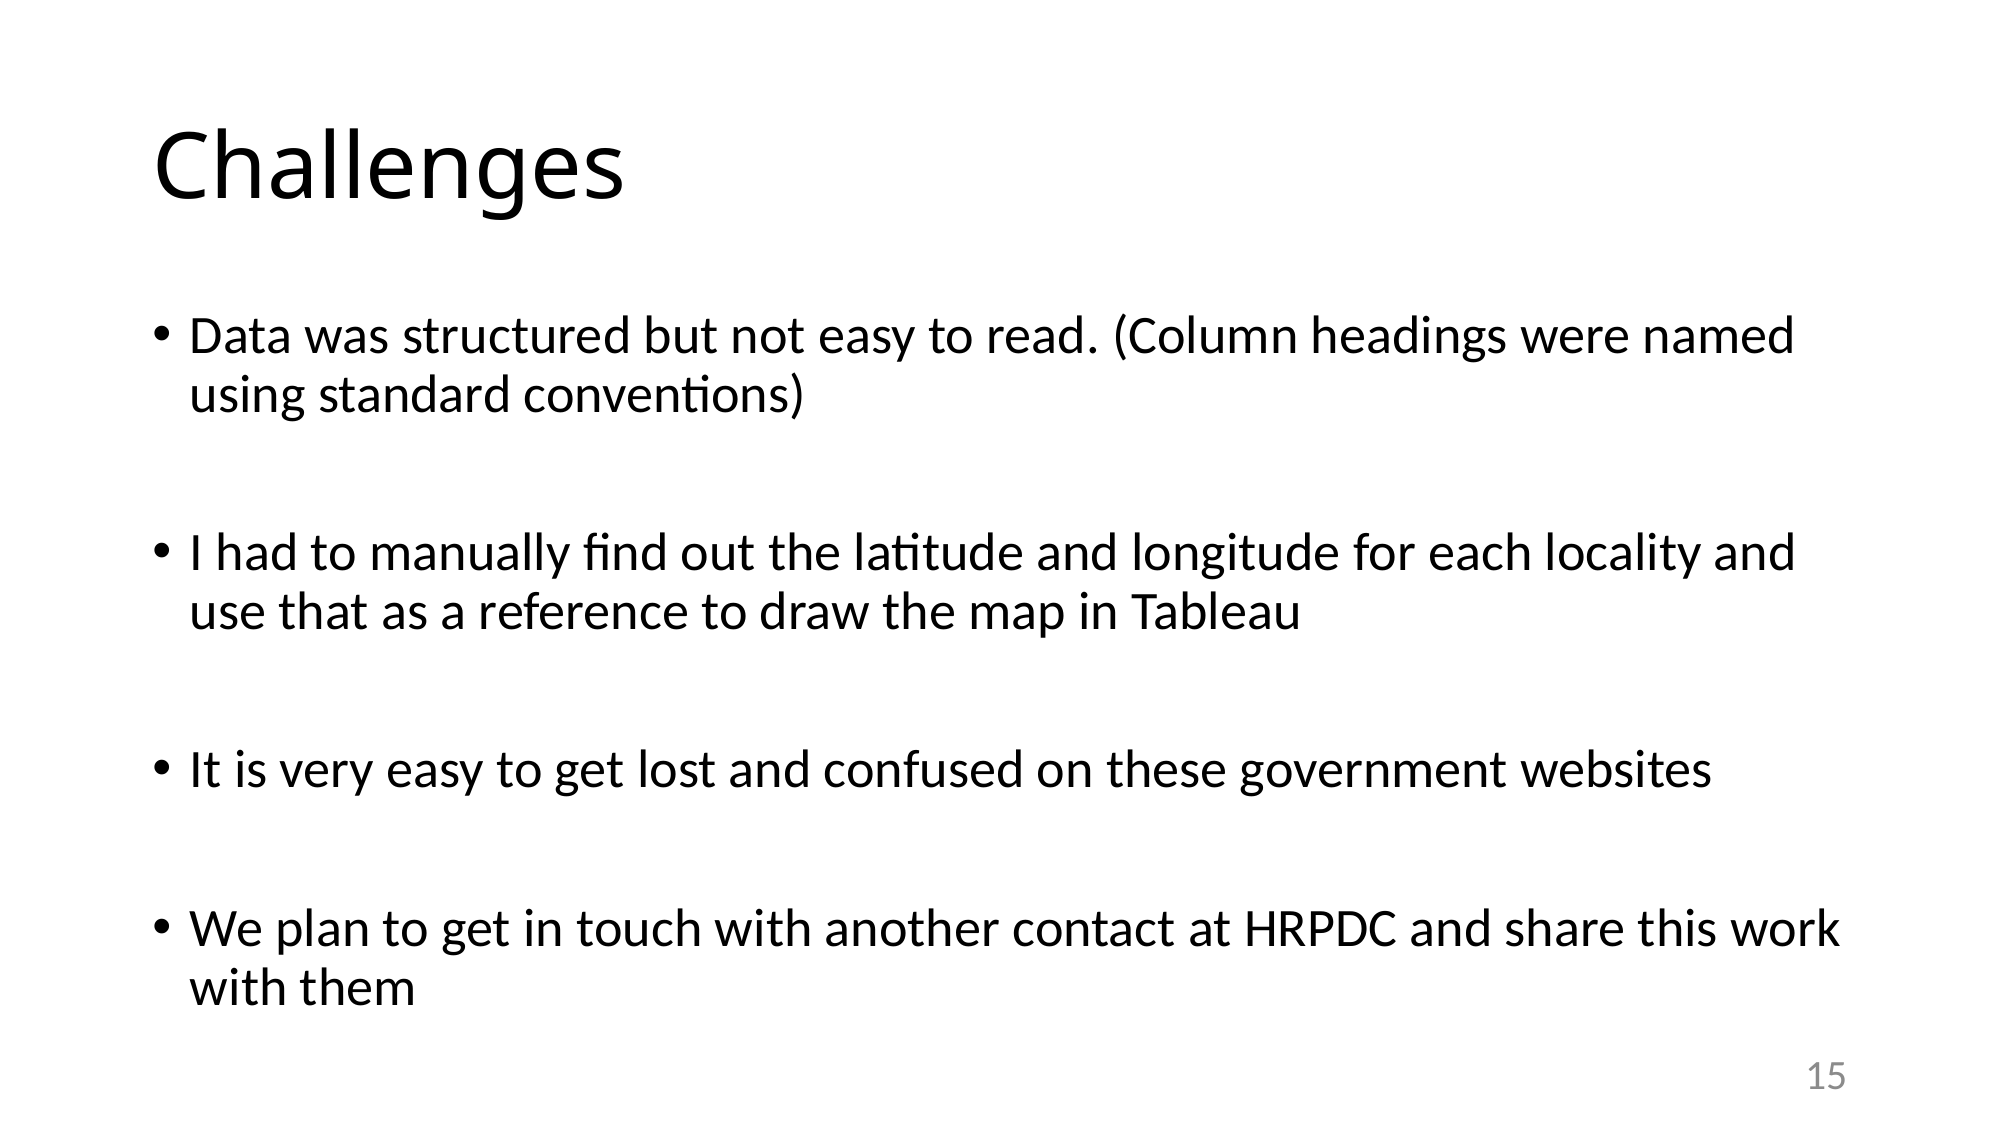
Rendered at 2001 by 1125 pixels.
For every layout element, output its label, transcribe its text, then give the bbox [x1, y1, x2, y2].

list Data was structured but not easy to read. (Column headings were named using standard conventions) I had to manually find out the latitude and longitude for each locality and use that as a reference to draw the map in Tableau It is very easy to get lost and confused on these government websites We plan to get in touch with another contact at HRPDC and share this work with them [137, 299, 1863, 1014]
slide_number 15 [1412, 1042, 1863, 1103]
title Challenges [137, 59, 1863, 278]
